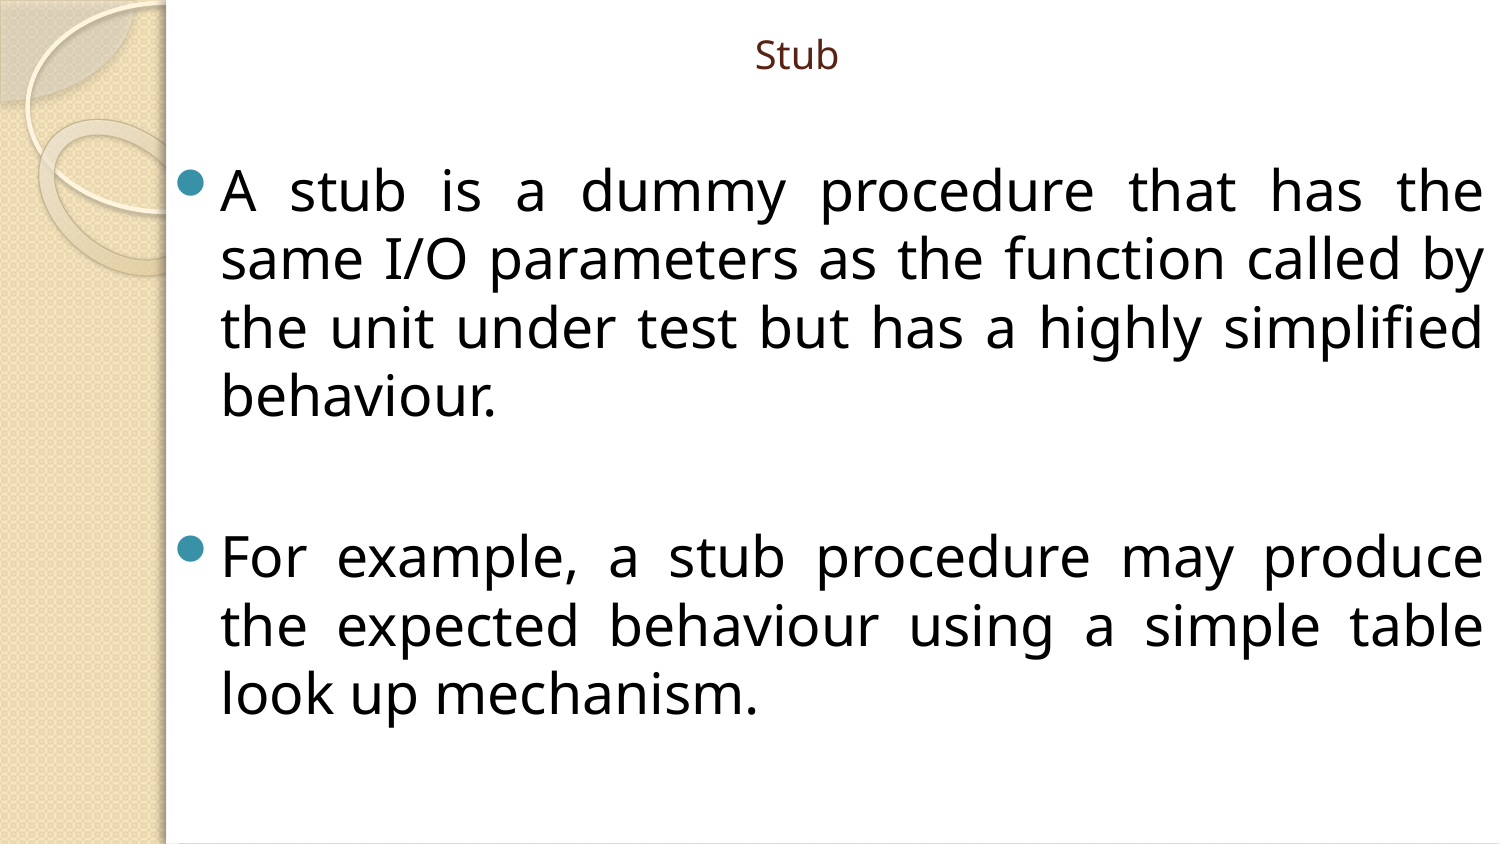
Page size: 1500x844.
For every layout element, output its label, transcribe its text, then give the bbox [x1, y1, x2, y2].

list A stub is a dummy procedure that has the same I/O parameters as the function called by the unit under test but has a highly simplified behaviour. For example, a stub procedure may produce the expected behaviour using a simple table look up mechanism. [146, 146, 1500, 738]
title Stub [187, 21, 1418, 85]
